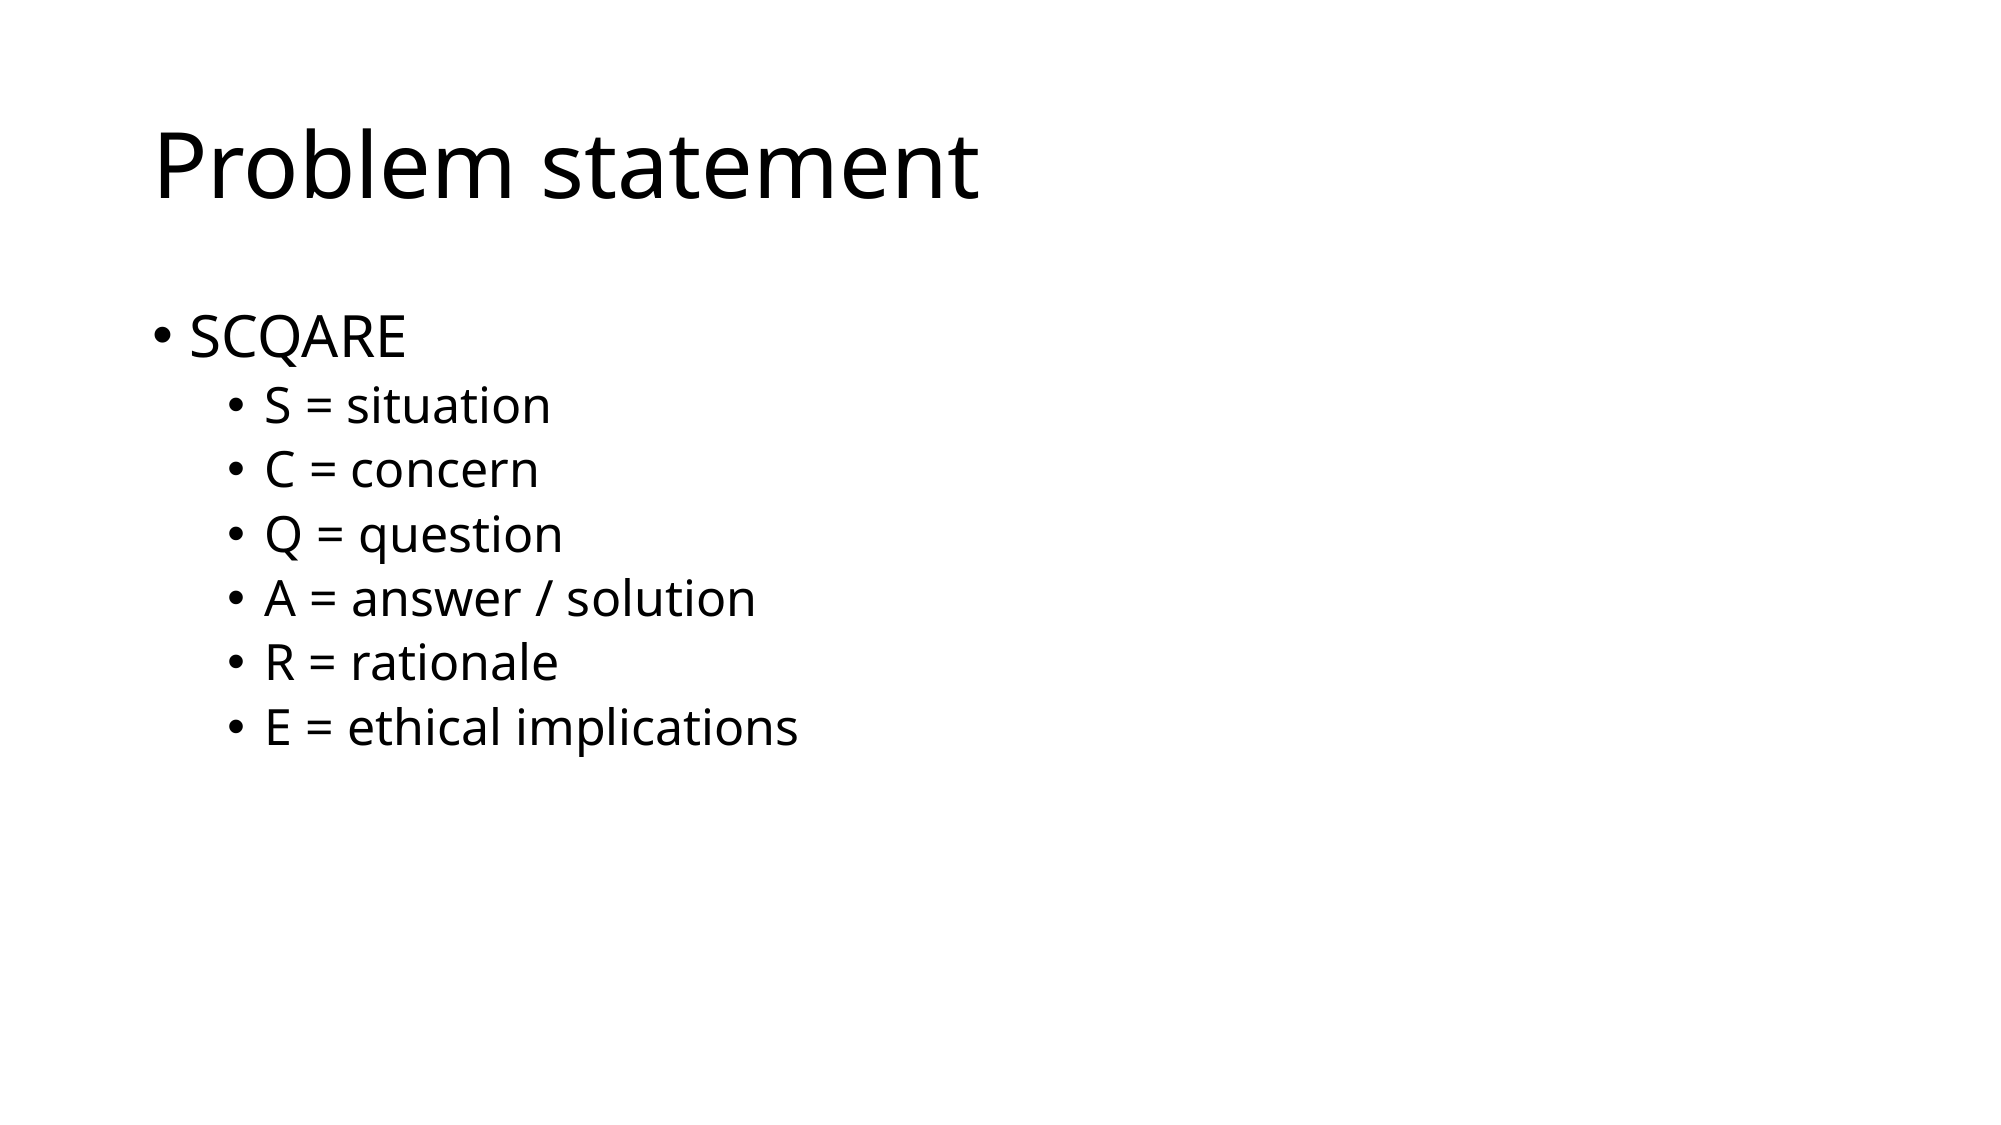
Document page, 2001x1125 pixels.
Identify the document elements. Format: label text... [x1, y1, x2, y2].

list SCQARE S = situation C = concern Q = question A = answer / solution R = rationale E = ethical implications [137, 299, 1863, 1014]
title Problem statement [137, 59, 1863, 278]
